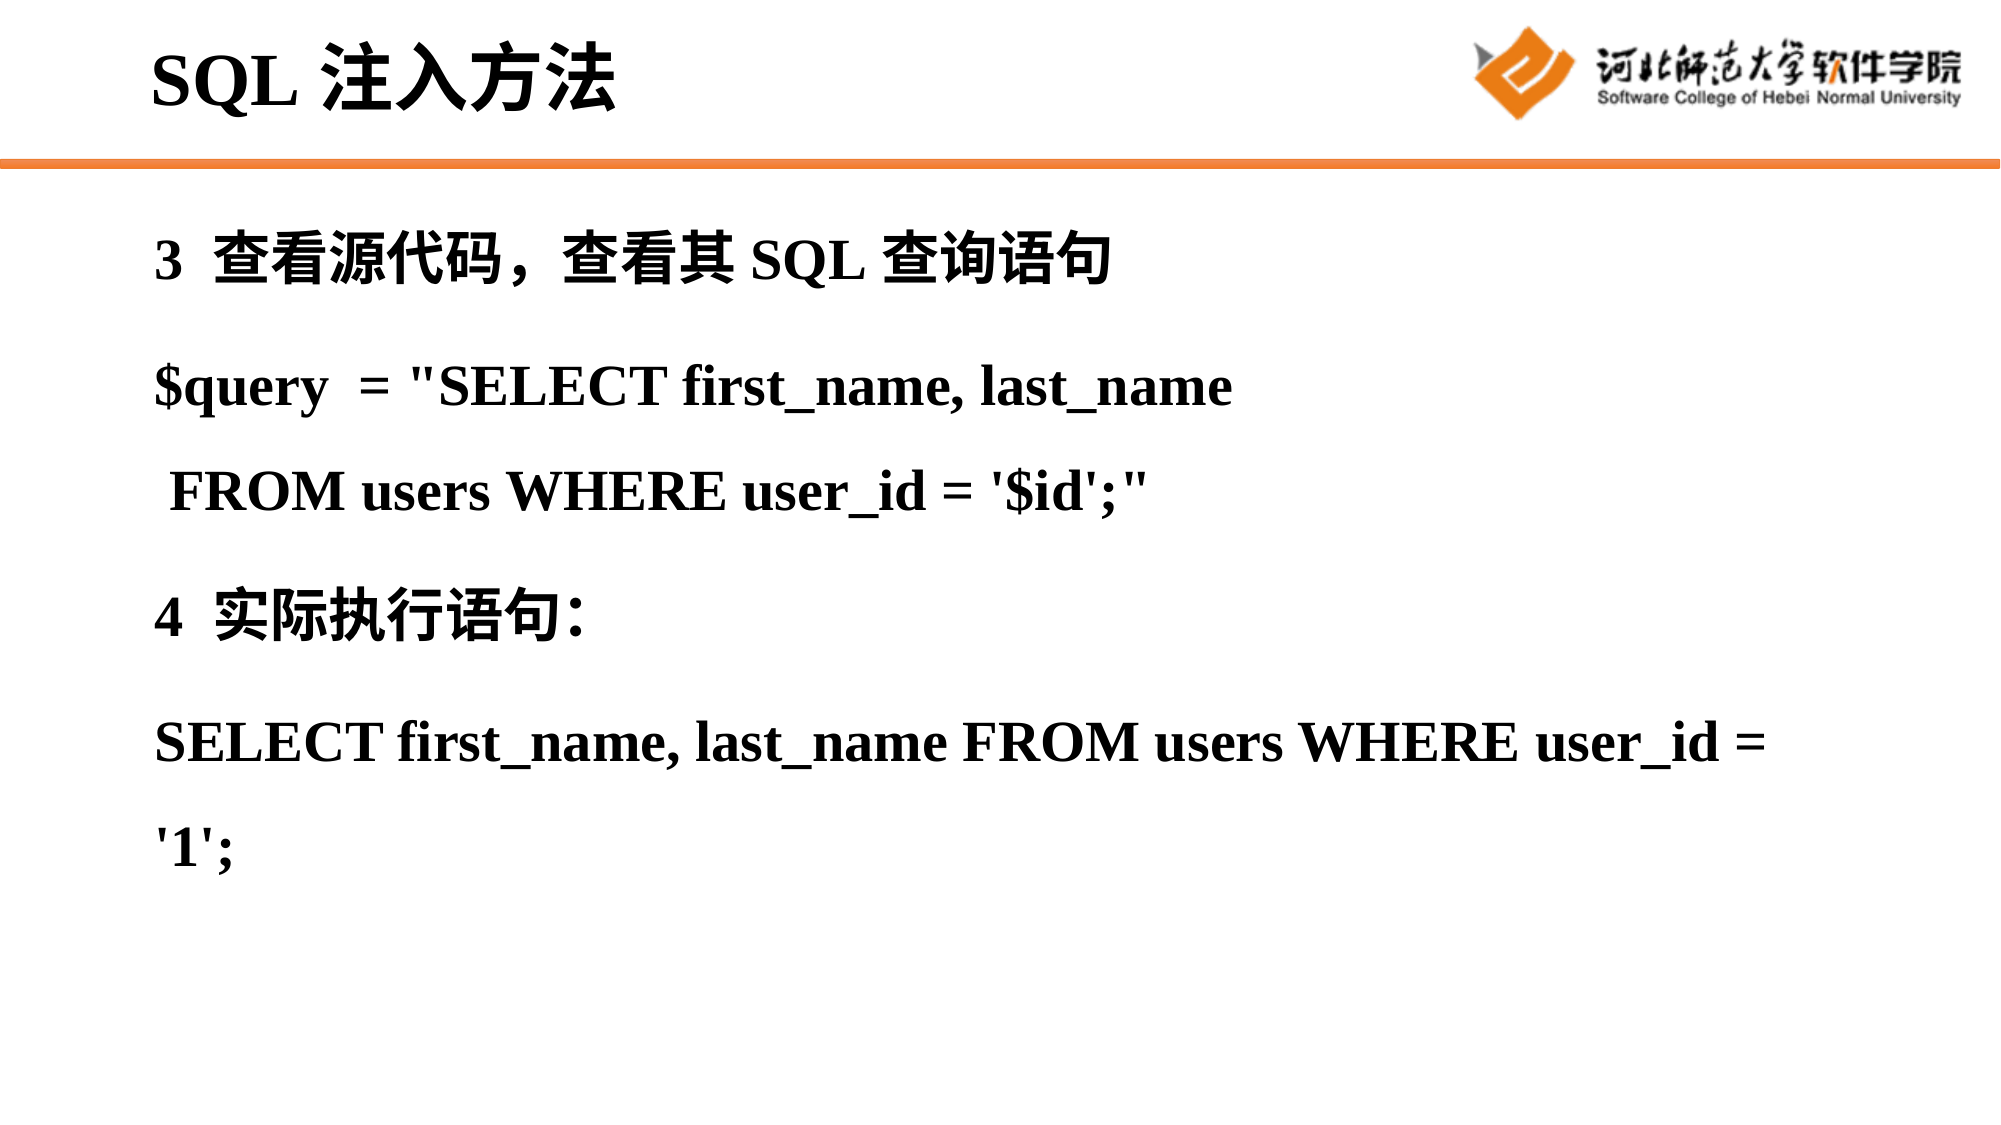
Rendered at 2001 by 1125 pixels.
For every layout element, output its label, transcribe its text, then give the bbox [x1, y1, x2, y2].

picture [1861, 18, 1988, 126]
list 3 查看源代码，查看其SQL查询语句 $query = "SELECT first_name, last_name FROM users WHERE user_id = '$id';" 4 实际执行语句： SELECT first_name, last_name FROM users WHERE user_id = '1'; [139, 178, 1865, 988]
title SQL注入方法 [135, 8, 1861, 155]
